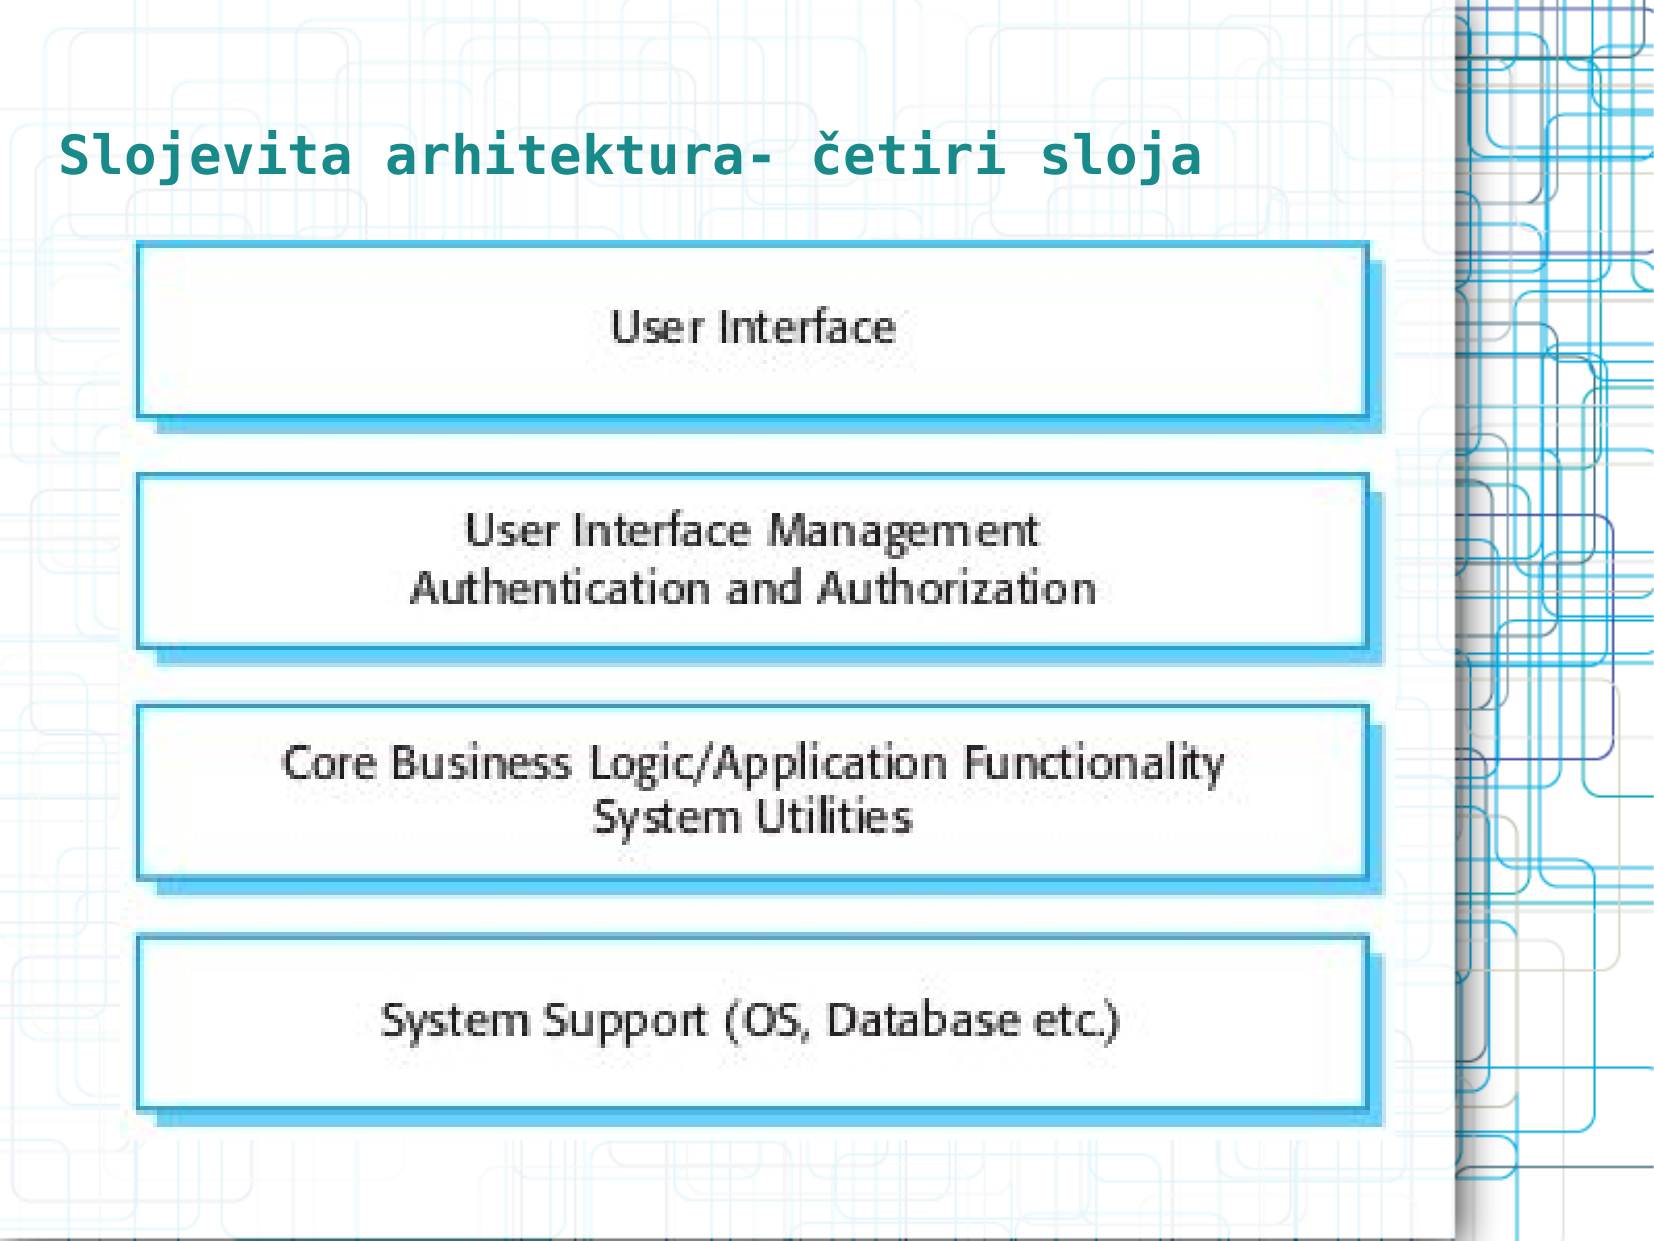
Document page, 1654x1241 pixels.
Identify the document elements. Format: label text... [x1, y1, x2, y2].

picture [0, 0, 1654, 1241]
title Slojevita arhitektura- četiri sloja [59, 49, 1418, 257]
